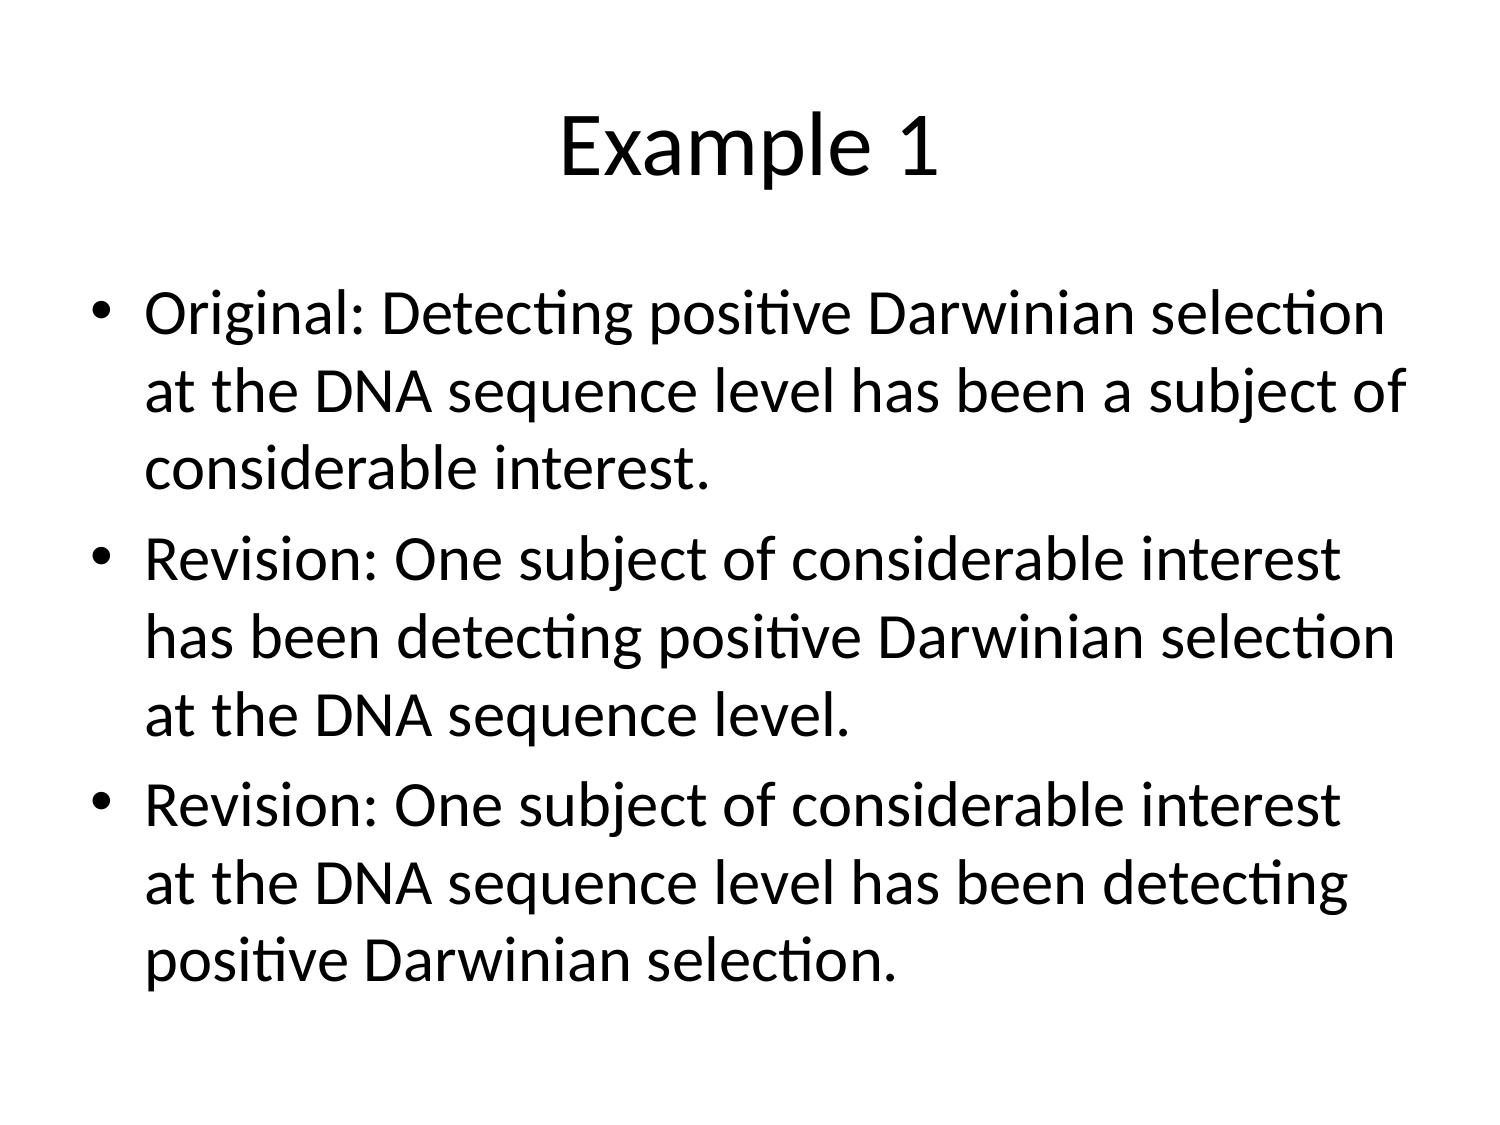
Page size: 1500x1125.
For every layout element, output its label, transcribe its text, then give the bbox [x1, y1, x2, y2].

title Example 1 [75, 45, 1425, 233]
list Original: Detecting positive Darwinian selection at the DNA sequence level has been a subject of considerable interest. Revision: One subject of considerable interest has been detecting positive Darwinian selection at the DNA sequence level. Revision: One subject of considerable interest at the DNA sequence level has been detecting positive Darwinian selection. [75, 262, 1425, 1005]
